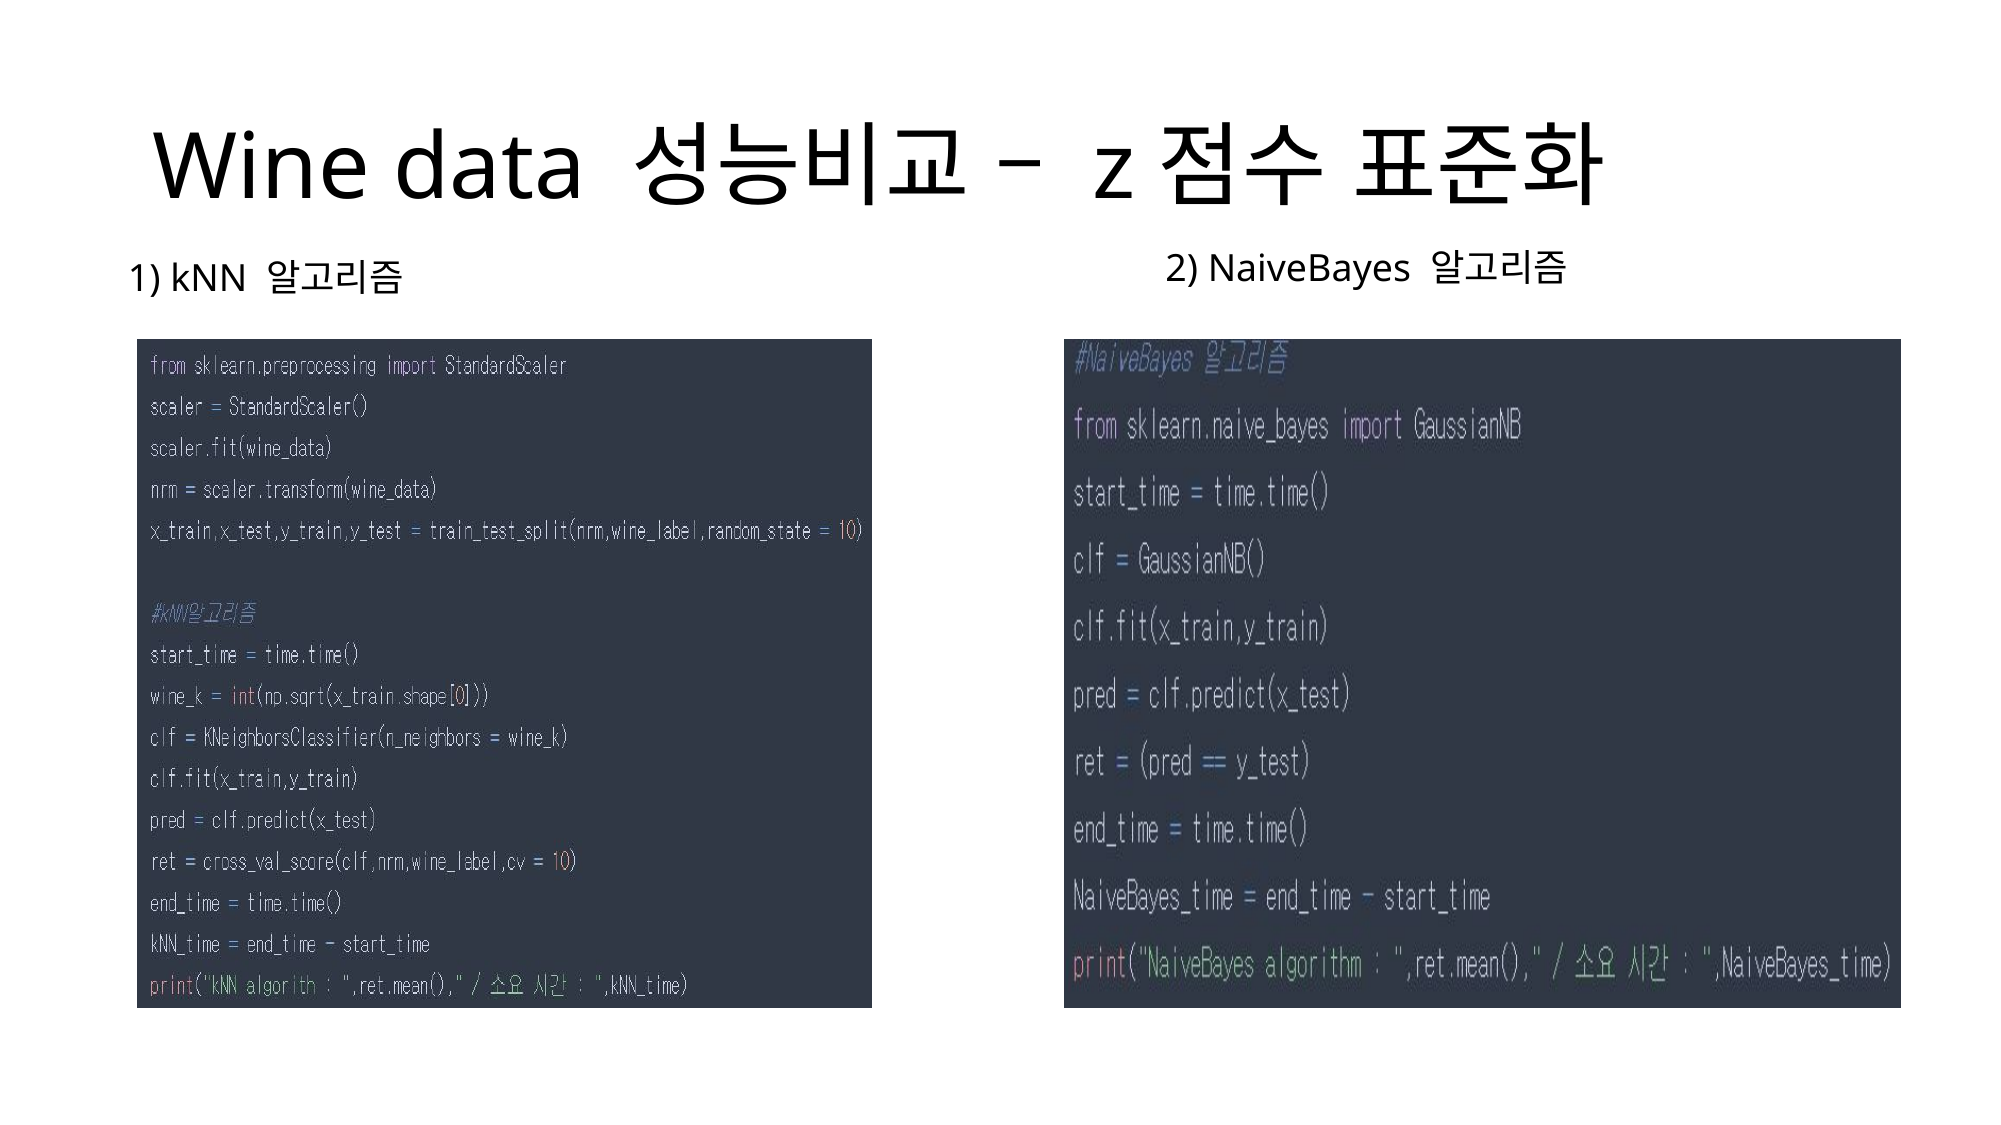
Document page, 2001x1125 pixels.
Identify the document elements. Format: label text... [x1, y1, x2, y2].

title Wine data 성능비교 – z점수 표준화 [137, 59, 1863, 278]
picture [1064, 339, 1901, 1008]
text_box 2) NaiveBayes 알고리즘 [1150, 236, 1674, 296]
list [137, 339, 872, 1008]
text_box 1) kNN 알고리즘 [113, 246, 637, 307]
